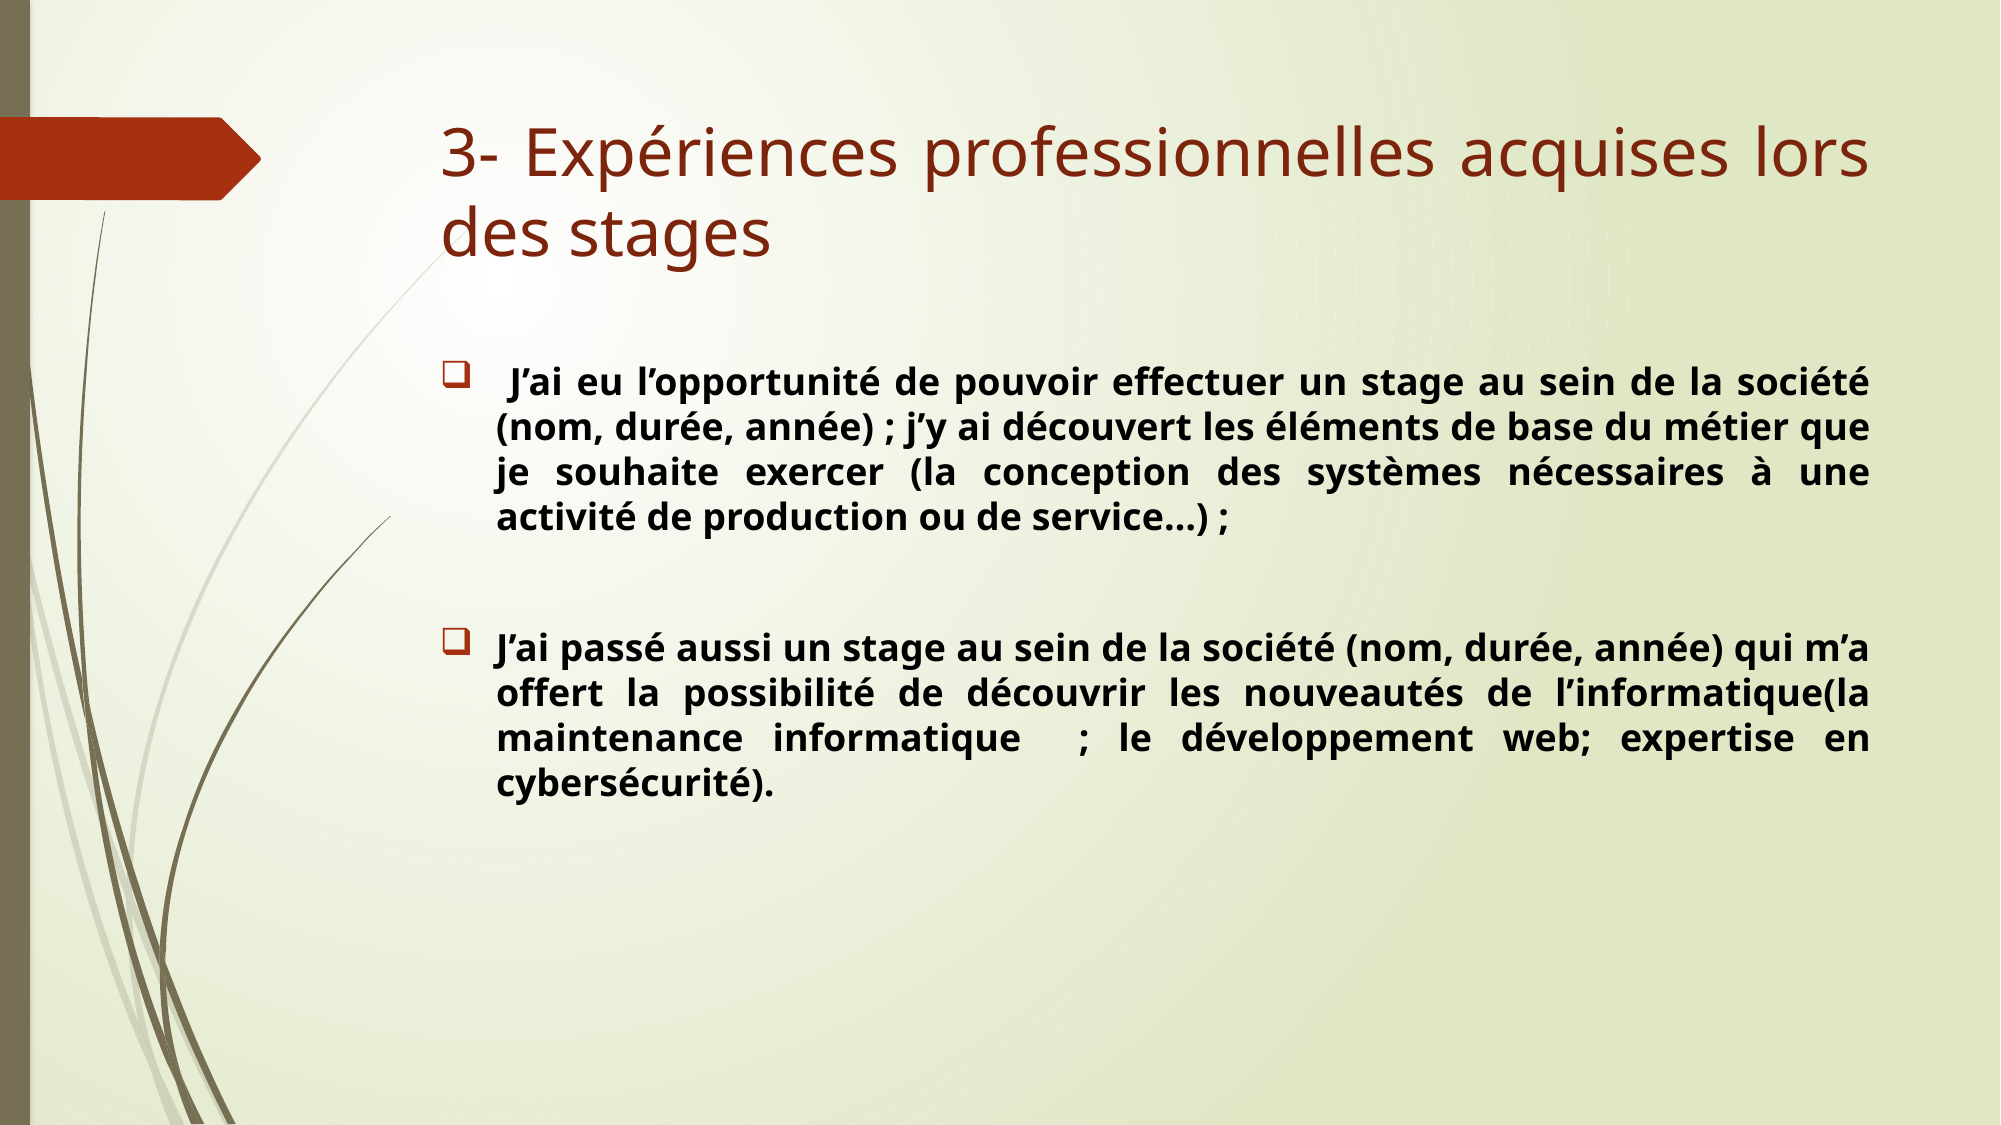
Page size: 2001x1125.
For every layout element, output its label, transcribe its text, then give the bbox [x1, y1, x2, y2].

list J’ai eu l’opportunité de pouvoir effectuer un stage au sein de la société (nom, durée, année) ; j’y ai découvert les éléments de base du métier que je souhaite exercer (la conception des systèmes nécessaires à une activité de production ou de service…) ; J’ai passé aussi un stage au sein de la société (nom, durée, année) qui m’a offert la possibilité de découvrir les nouveautés de l’informatique(la maintenance informatique ; le développement web; expertise en cybersécurité). [424, 350, 1888, 970]
title 3- Expériences professionnelles acquises lors des stages [425, 102, 1888, 313]
